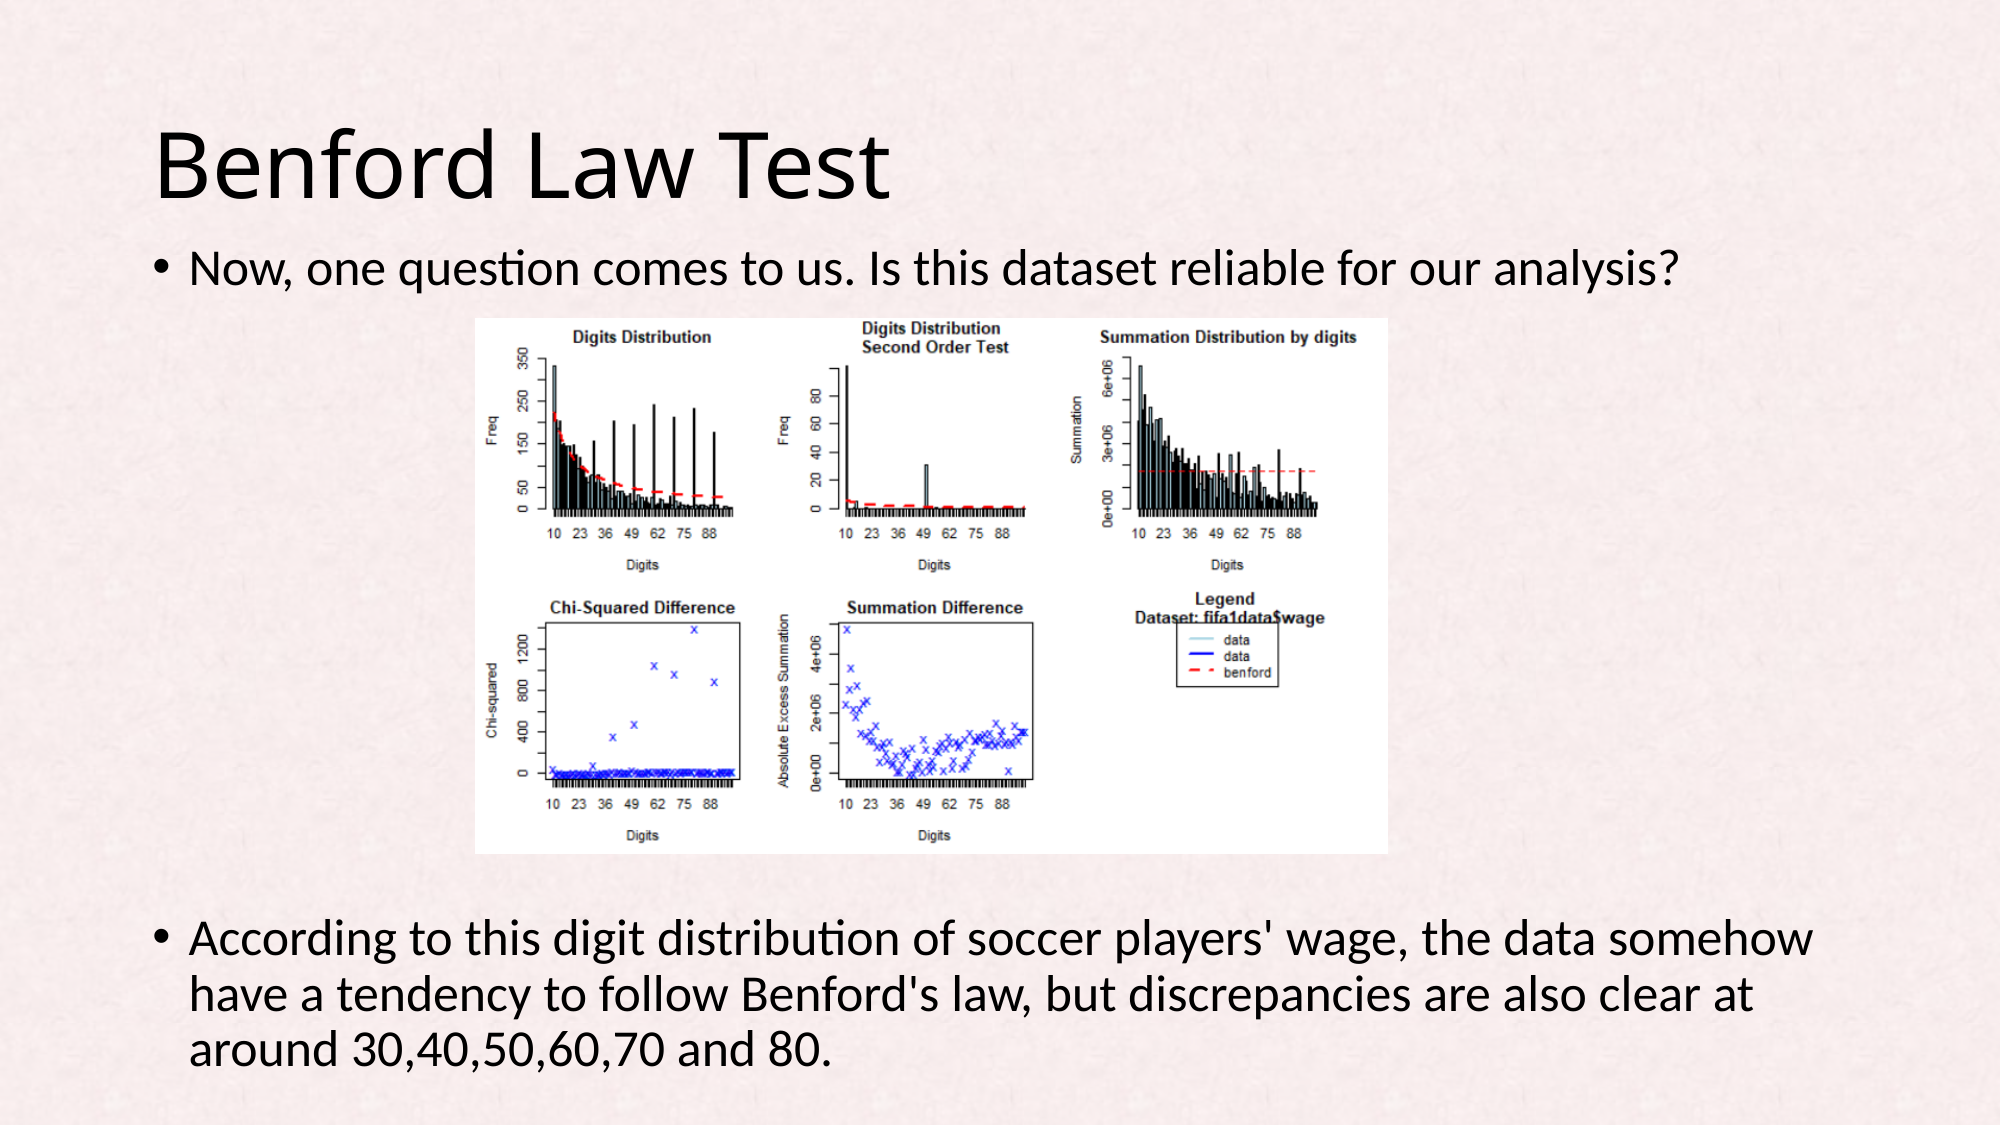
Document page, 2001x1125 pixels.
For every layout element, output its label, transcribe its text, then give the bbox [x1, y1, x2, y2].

title Benford Law Test [137, 59, 1863, 233]
picture [475, 318, 1388, 855]
list Now, one question comes to us. Is this dataset reliable for our analysis? According to this digit distribution of soccer players' wage, the data somehow have a tendency to follow Benford's law, but discrepancies are also clear at around 30,40,50,60,70 and 80. [137, 233, 1863, 1094]
